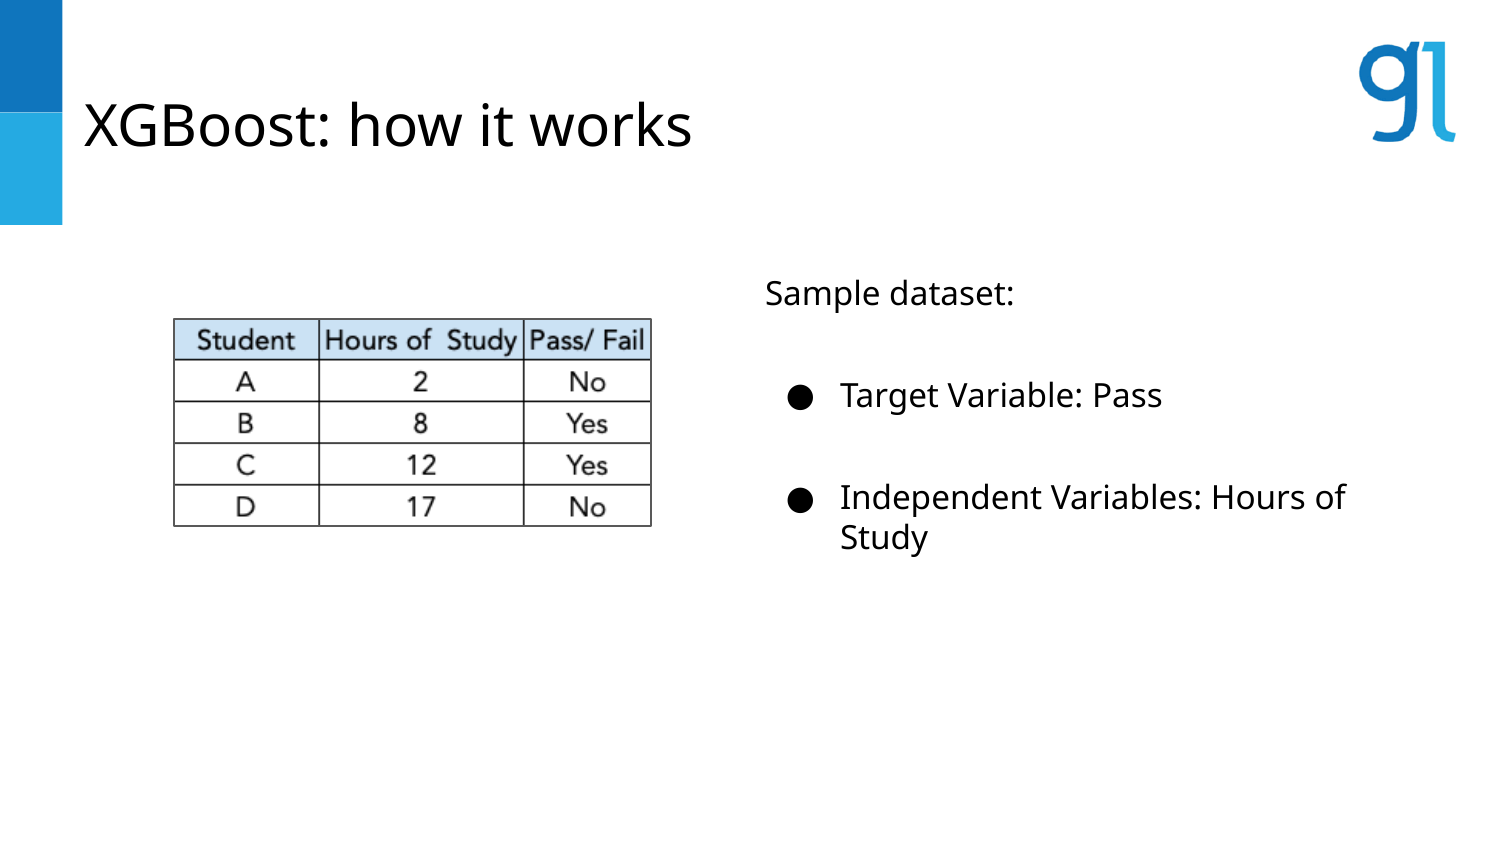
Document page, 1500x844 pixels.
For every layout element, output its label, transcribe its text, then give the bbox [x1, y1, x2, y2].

picture [174, 319, 651, 526]
title XGBoost: how it works [69, 72, 1175, 167]
picture [1331, 17, 1482, 167]
text_box Sample dataset: Target Variable: Pass Independent Variables: Hours of Study [750, 256, 1445, 589]
